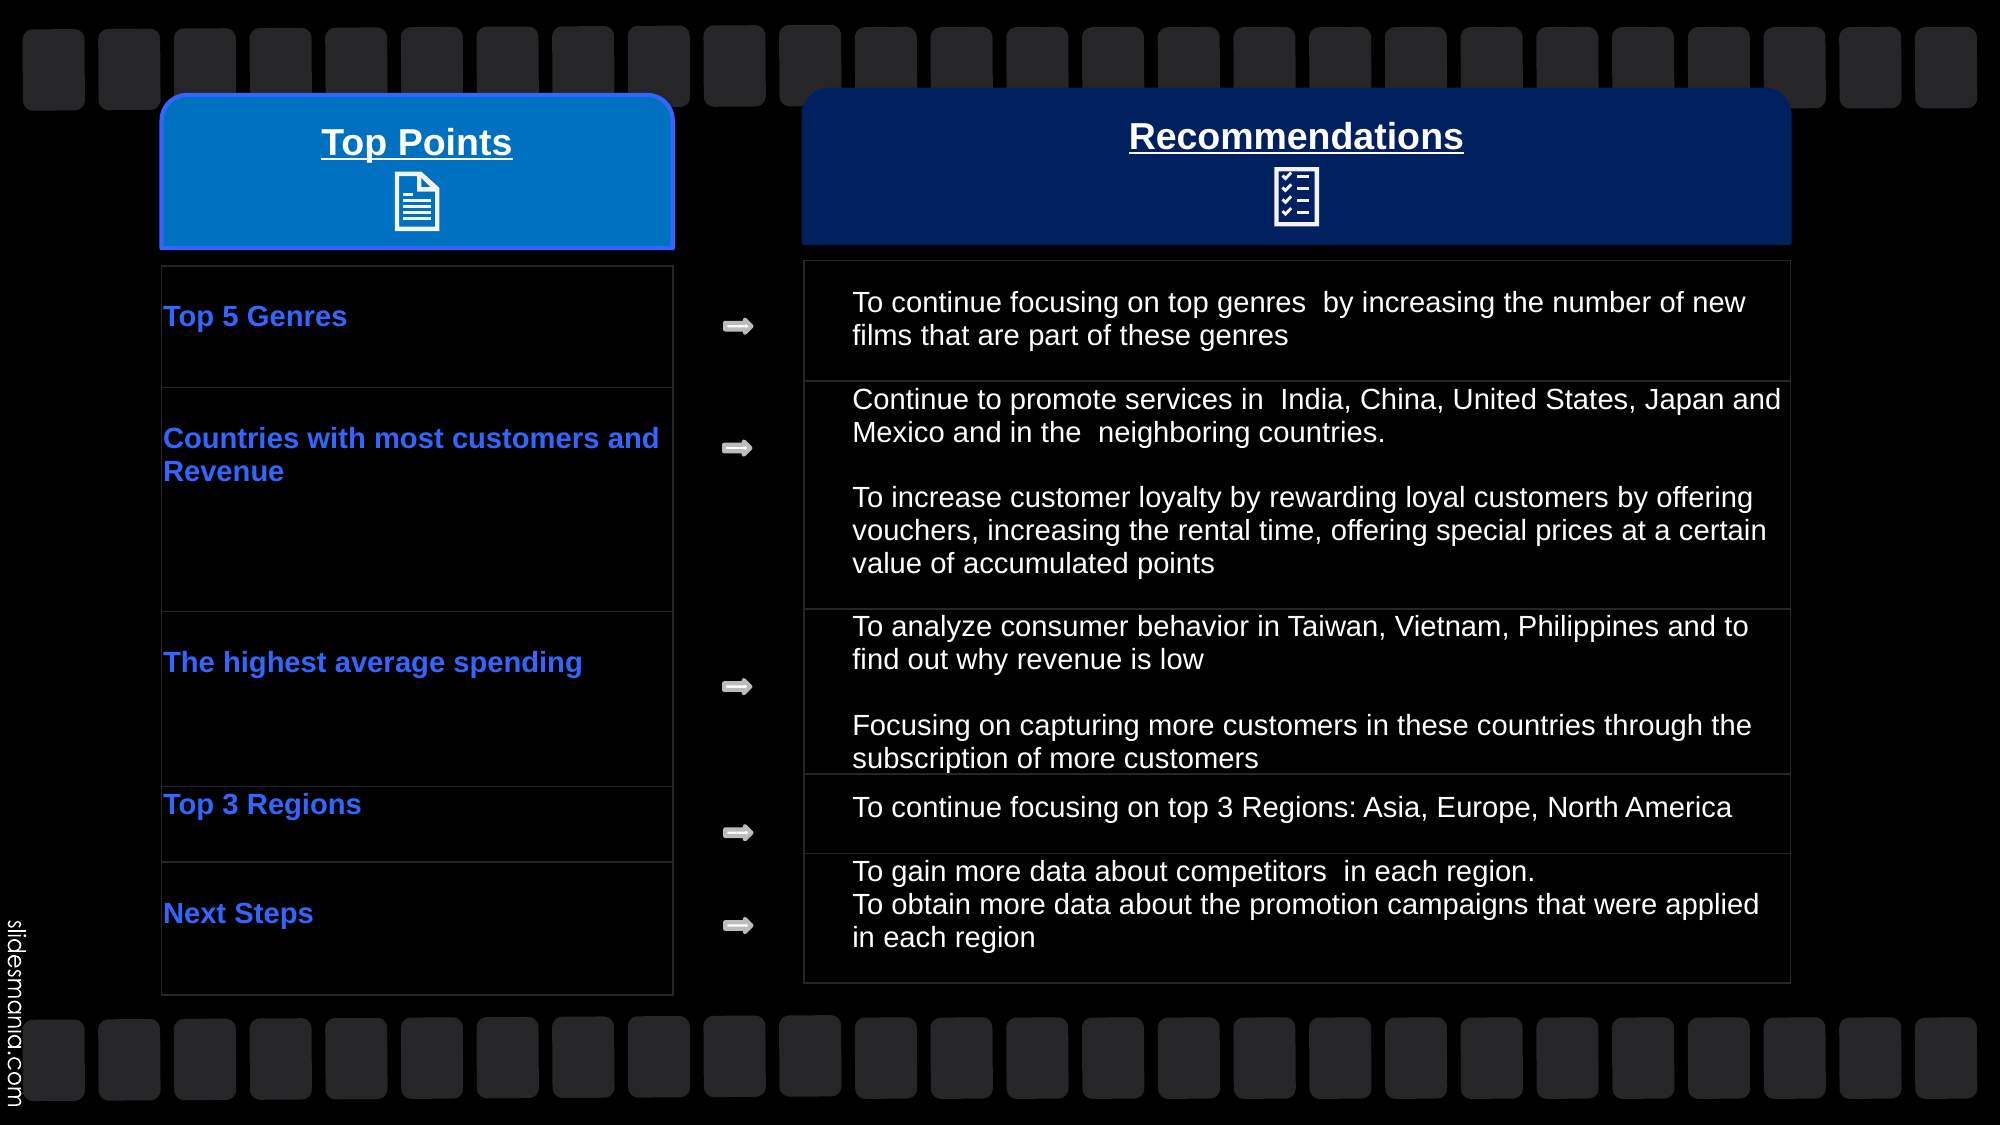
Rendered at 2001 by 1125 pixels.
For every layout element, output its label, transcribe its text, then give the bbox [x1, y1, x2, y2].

text_box [723, 317, 754, 335]
table_header To continue focusing on top genres by increasing the number of new films that are part of these genres [805, 261, 1790, 380]
text_box [723, 917, 754, 935]
table_cell To continue focusing on top 3 Regions: Asia, Europe, North America [805, 775, 1790, 853]
table_cell To analyze consumer behavior in Taiwan, Vietnam, Philippines and to find out why revenue is low Focusing on capturing more customers in these countries through the subscription of more customers [805, 610, 1790, 773]
text_box [723, 824, 754, 842]
table_cell Top 3 Regions [162, 787, 672, 861]
table_cell Continue to promote services in India, China, United States, Japan and Mexico and in the neighboring countries. To increase customer loyalty by rewarding loyal customers by offering vouchers, increasing the rental time, offering special prices at a certain value of accumulated points [805, 382, 1790, 608]
table_cell To gain more data about competitors in each region. To obtain more data about the promotion campaigns that were applied in each region [805, 854, 1790, 982]
table_cell Next Steps [162, 863, 672, 994]
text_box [394, 171, 440, 232]
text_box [1274, 166, 1320, 227]
text_box Recommendations [801, 87, 1792, 245]
table_cell The highest average spending [162, 612, 672, 786]
text_box [722, 678, 753, 696]
text_box Top Points [159, 92, 675, 251]
table_cell Countries with most customers and Revenue [162, 388, 672, 611]
table_header Top 5 Genres [162, 267, 672, 387]
text_box [722, 439, 753, 457]
